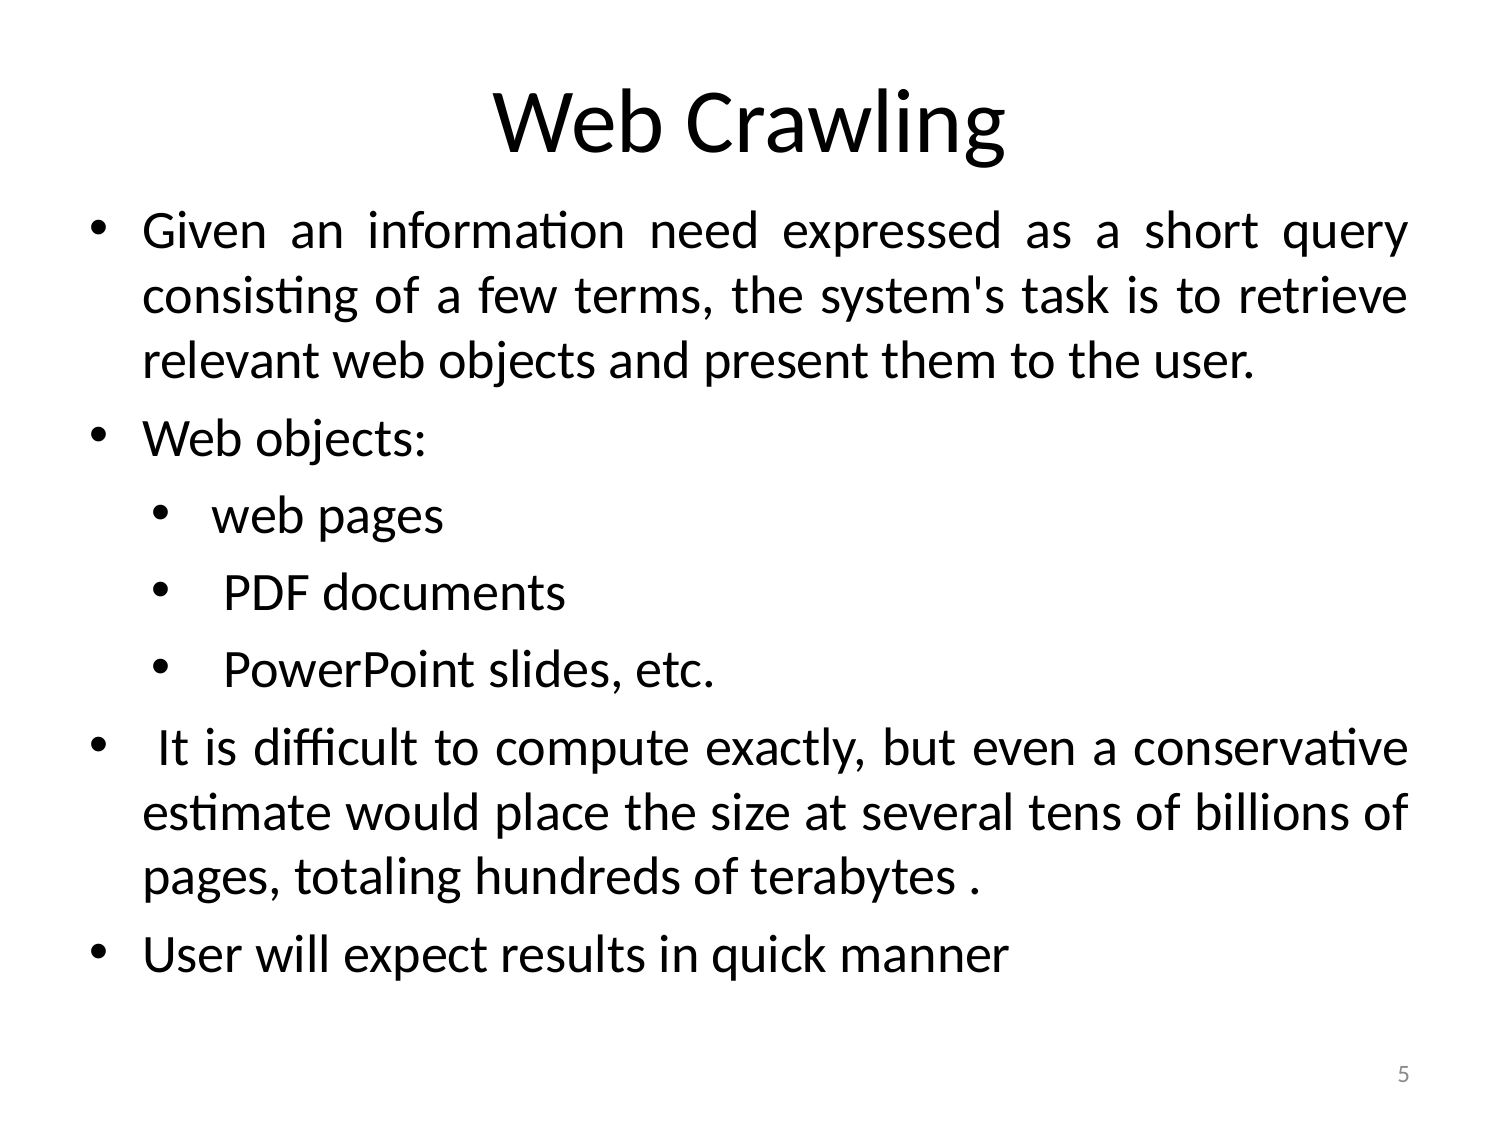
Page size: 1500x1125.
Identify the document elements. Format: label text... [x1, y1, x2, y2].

text_box <number> [1074, 1042, 1425, 1103]
text_box Web Crawling [74, 45, 1425, 187]
text_box Given an information need expressed as a short query consisting of a few terms, the system's task is to retrieve relevant web objects and present them to the user. Web objects: web pages PDF documents PowerPoint slides, etc. It is difficult to compute exactly, but even a conservative estimate would place the size at several tens of billions of pages, totaling hundreds of terabytes . User will expect results in quick manner [74, 187, 1425, 1005]
